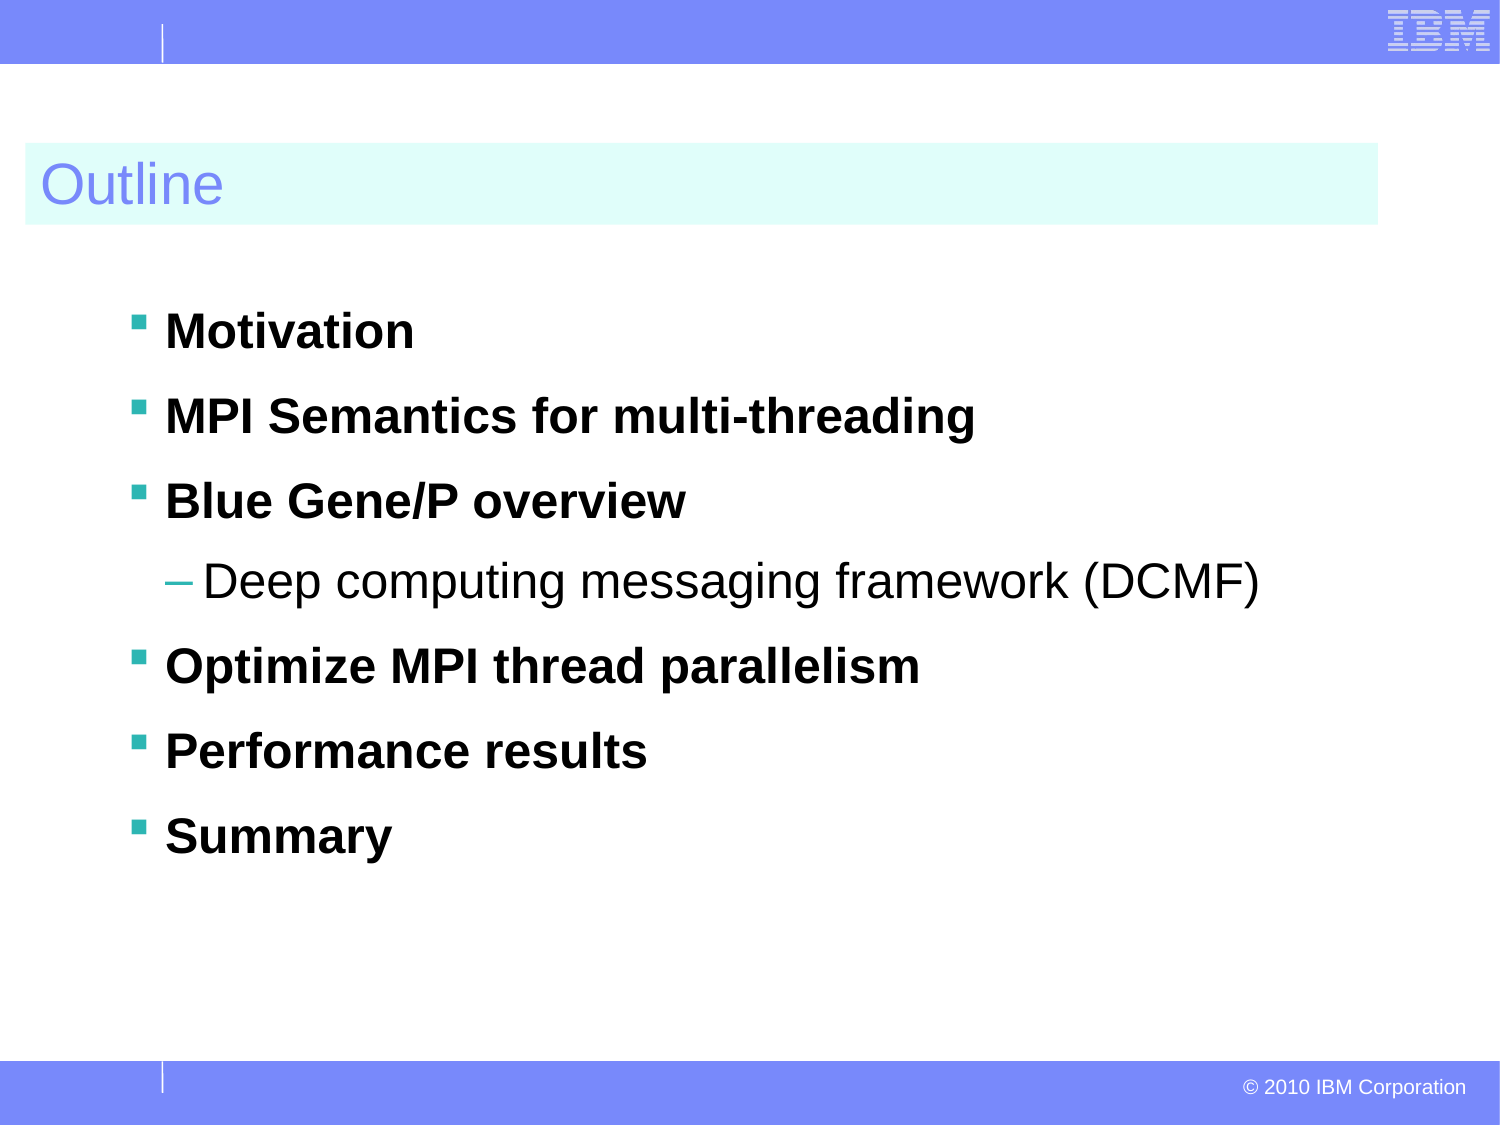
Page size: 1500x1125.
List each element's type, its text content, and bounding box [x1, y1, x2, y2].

title Outline [25, 142, 1378, 225]
picture [1388, 10, 1491, 51]
list Motivation MPI Semantics for multi-threading Blue Gene/P overview Deep computing messaging framework (DCMF) Optimize MPI thread parallelism Performance results Summary [112, 291, 1388, 932]
